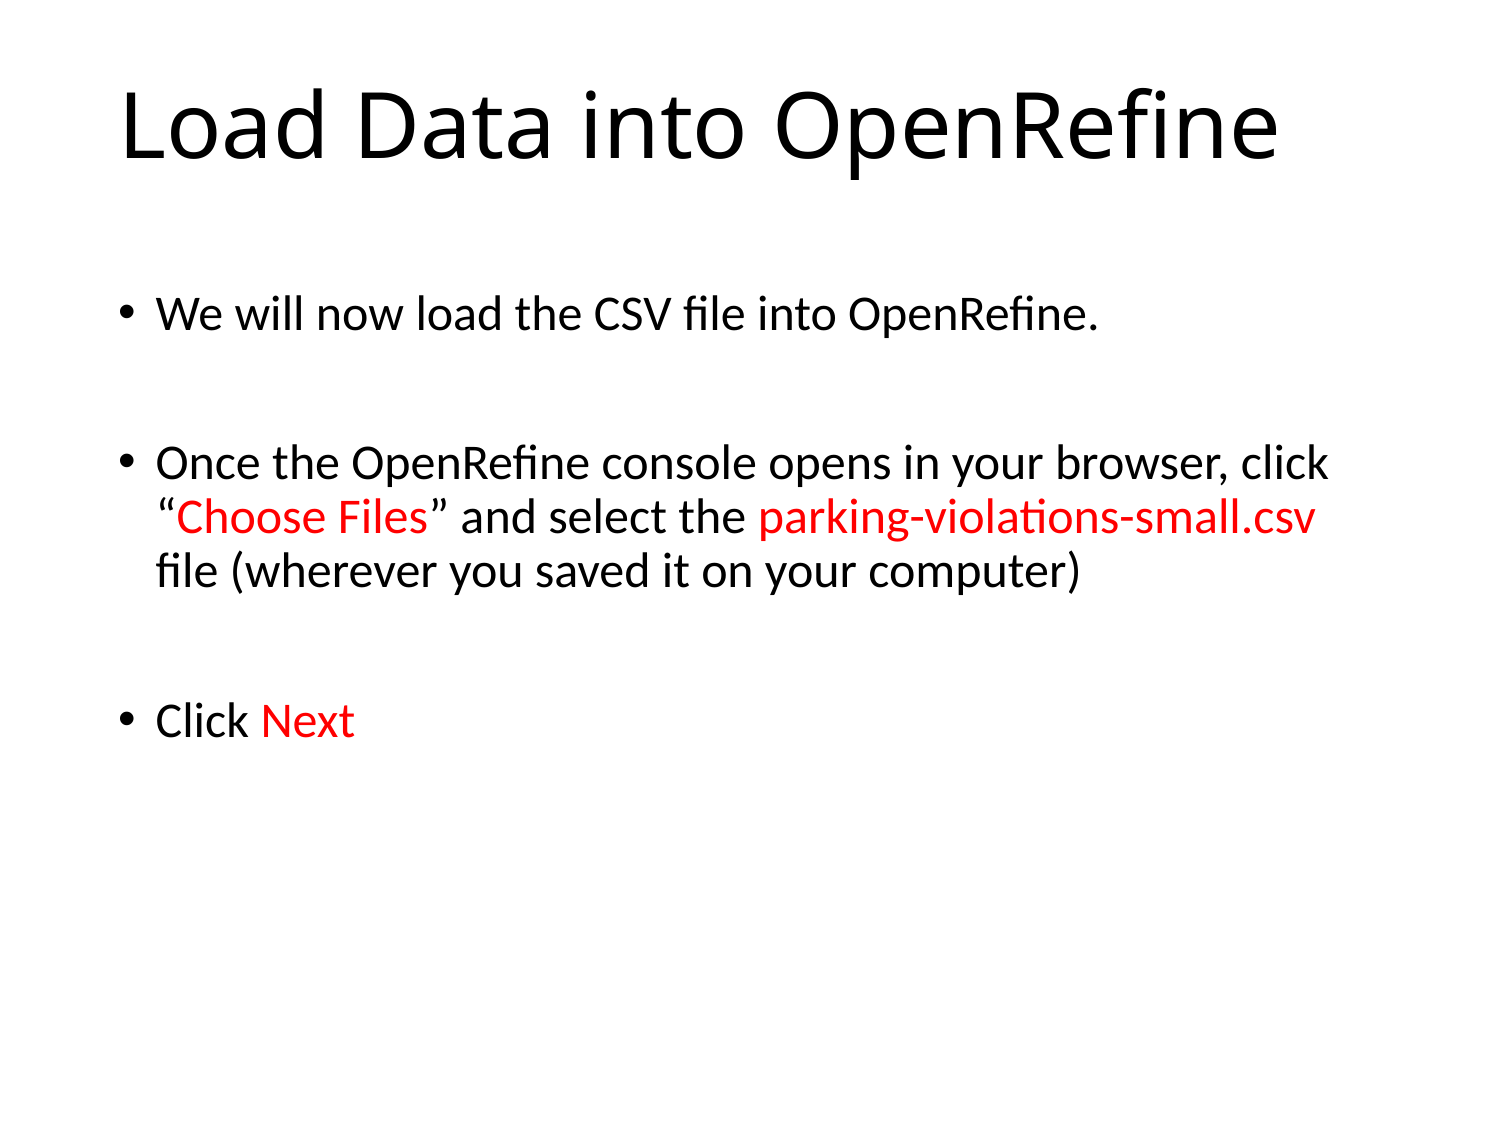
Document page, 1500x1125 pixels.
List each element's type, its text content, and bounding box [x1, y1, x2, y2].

title Load Data into OpenRefine [103, 59, 1397, 198]
list We will now load the CSV file into OpenRefine. Once the OpenRefine console opens in your browser, click “Choose Files” and select the parking-violations-small.csv file (wherever you saved it on your computer) Click Next [103, 198, 1397, 1014]
